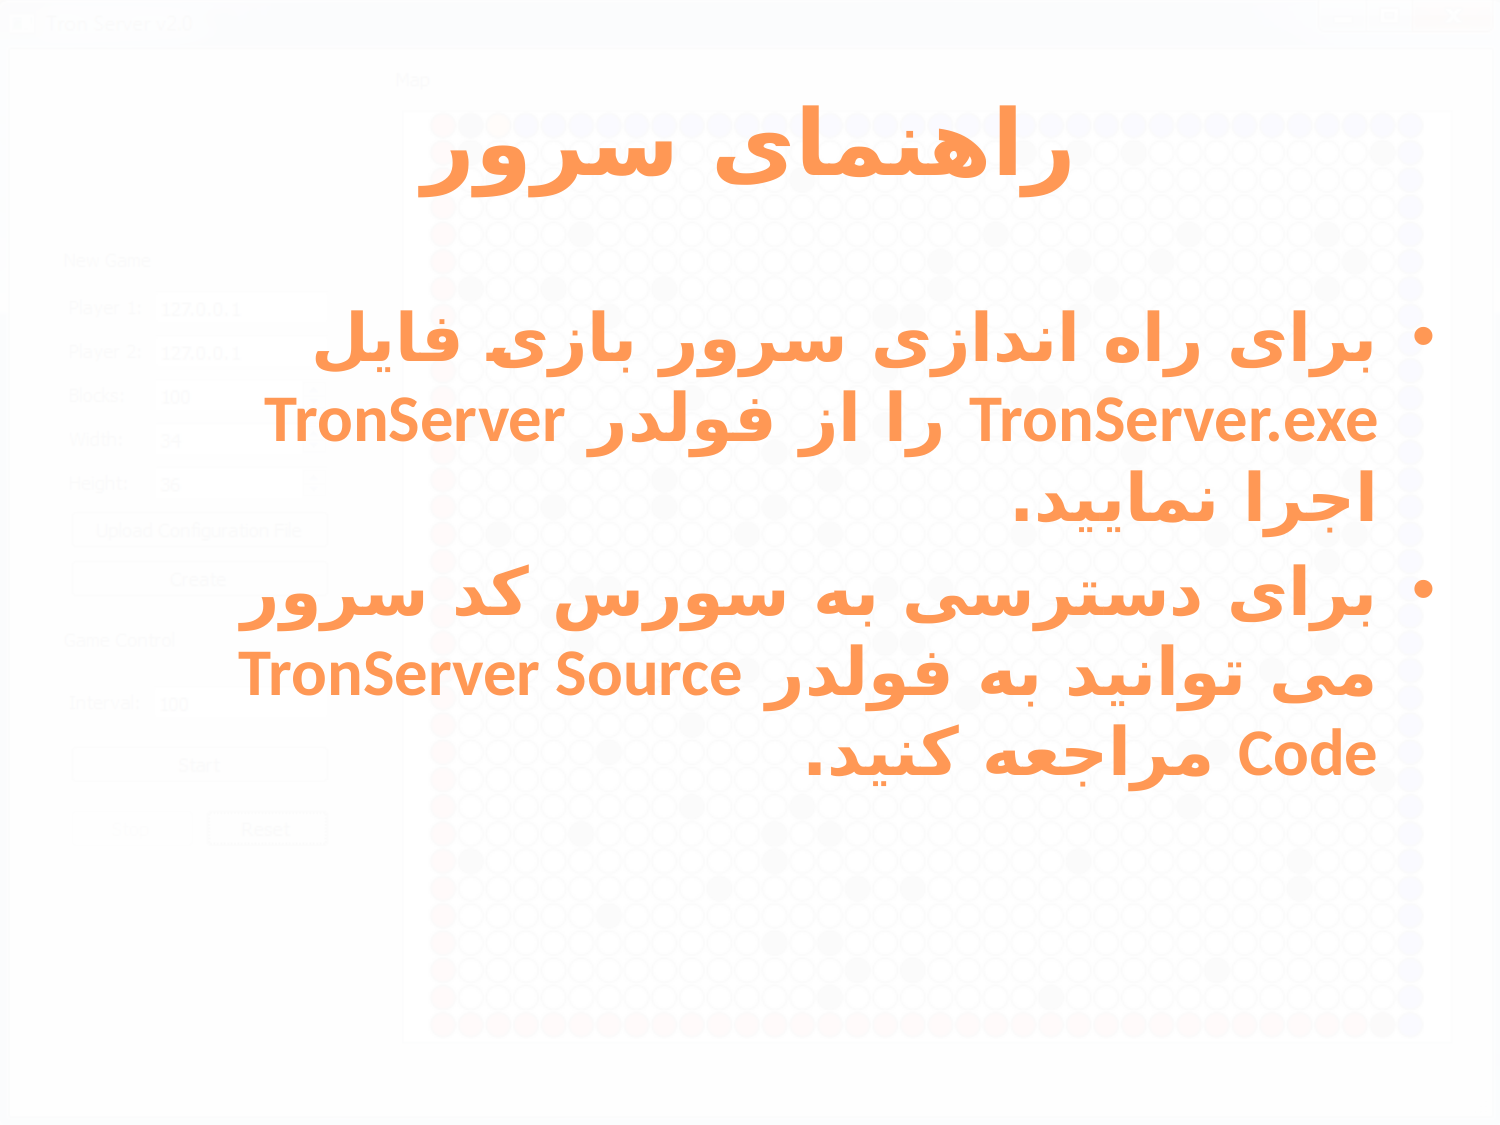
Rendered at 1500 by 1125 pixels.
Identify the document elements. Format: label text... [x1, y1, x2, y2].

text_box برای راه اندازی سرور بازی فایل TronServer.exe را از فولدر TronServer اجرا نمایید. برای دسترسی به سورس کد سرور می توانید به فولدر TronServer Source Code مراجعه کنید. [99, 287, 1450, 1030]
title راهنمای سرور [75, 45, 1425, 233]
